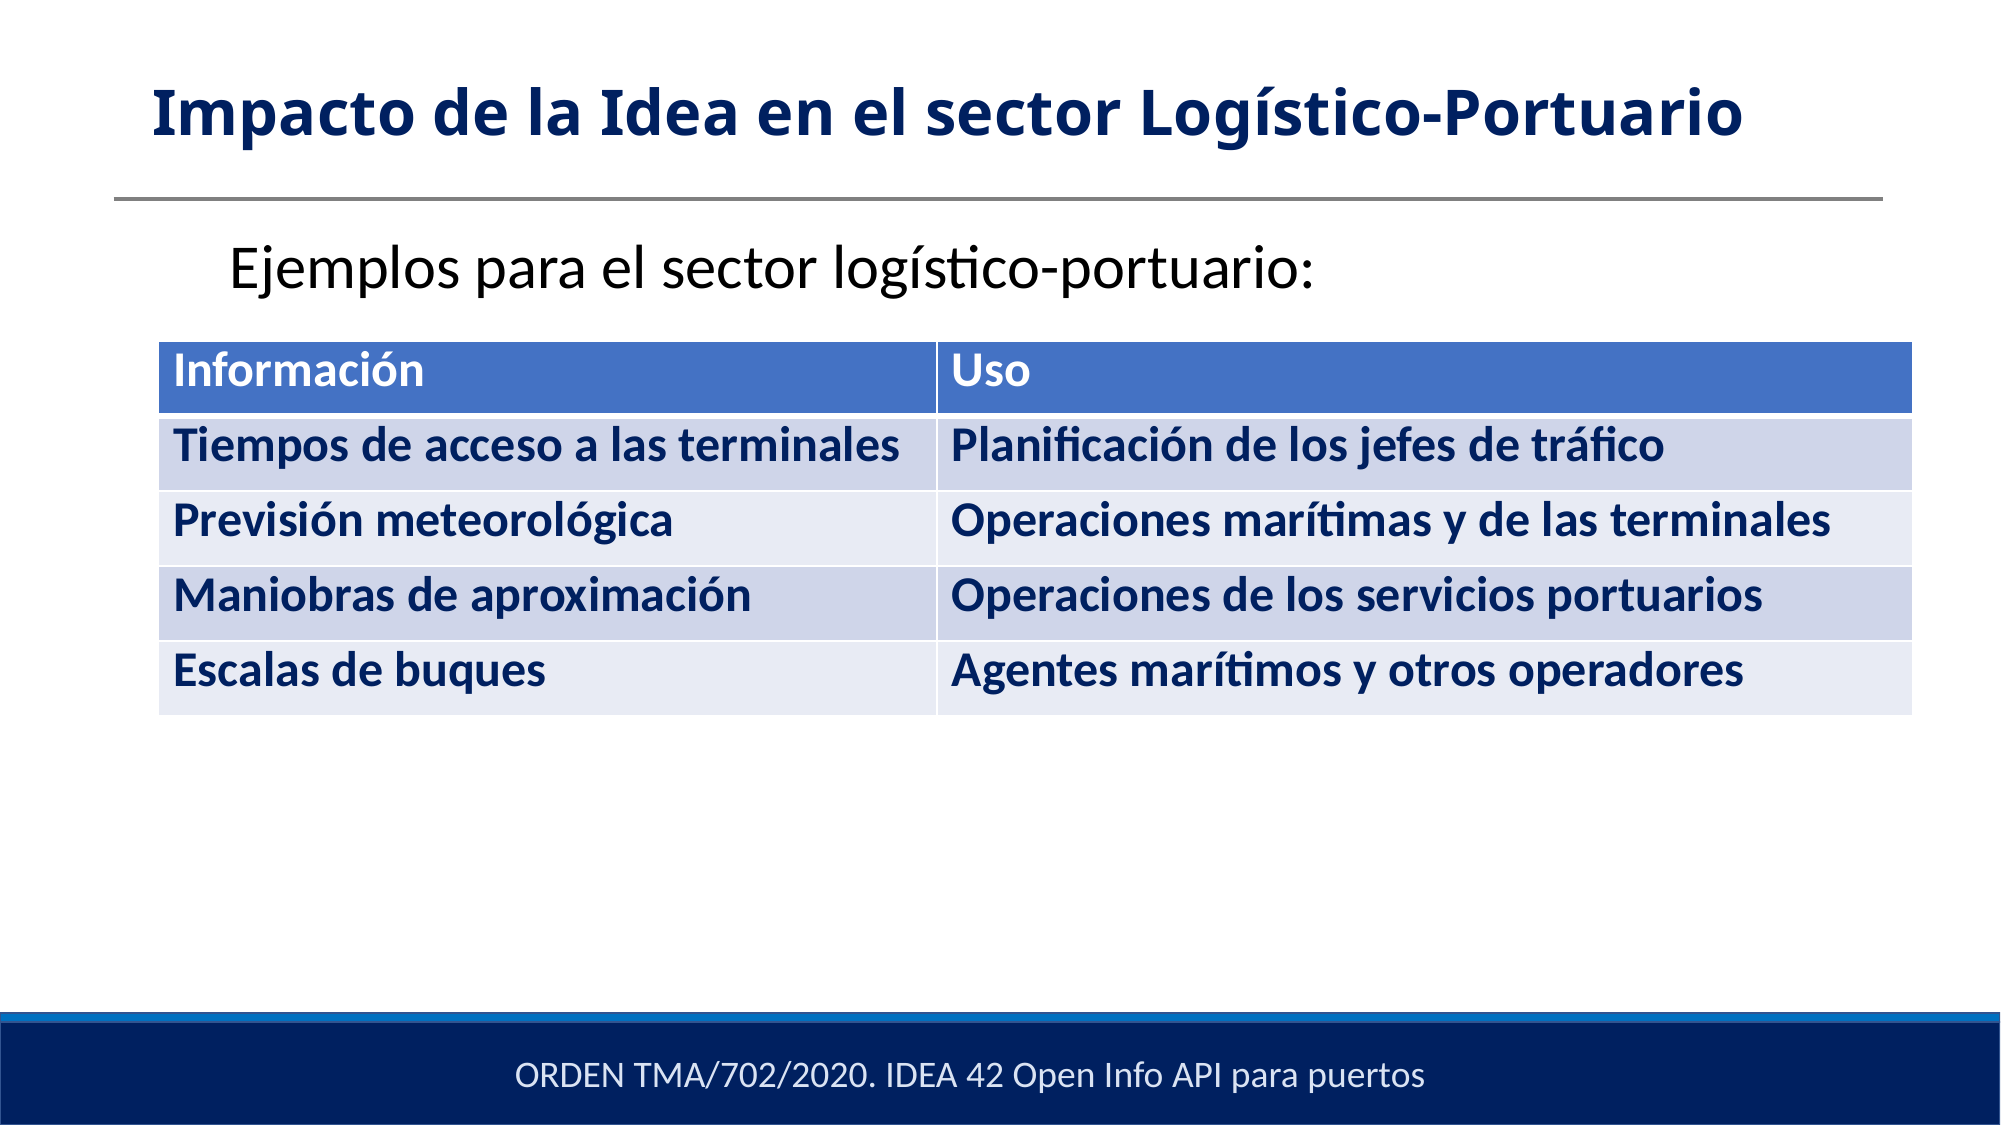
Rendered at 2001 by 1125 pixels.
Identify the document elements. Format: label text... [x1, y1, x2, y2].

title Impacto de la Idea en el sector Logístico-Portuario [137, 59, 1863, 171]
list Ejemplos para el sector logístico-portuario: [177, 226, 1863, 340]
table_cell Escalas de buques [159, 642, 936, 715]
table_cell Planificación de los jefes de tráfico [938, 419, 1912, 490]
table_cell Agentes marítimos y otros operadores [938, 642, 1912, 715]
table_header Información [159, 342, 936, 413]
table_cell Operaciones de los servicios portuarios [938, 567, 1912, 640]
table_cell Maniobras de aproximación [159, 567, 936, 640]
table_header Uso [938, 342, 1912, 413]
text_box ORDEN TMA/702/2020. IDEA 42 Open Info API para puertos [500, 1043, 1500, 1103]
table_cell Tiempos de acceso a las terminales [159, 419, 936, 490]
table_cell Previsión meteorológica [159, 492, 936, 565]
table_cell Operaciones marítimas y de las terminales [938, 492, 1912, 565]
